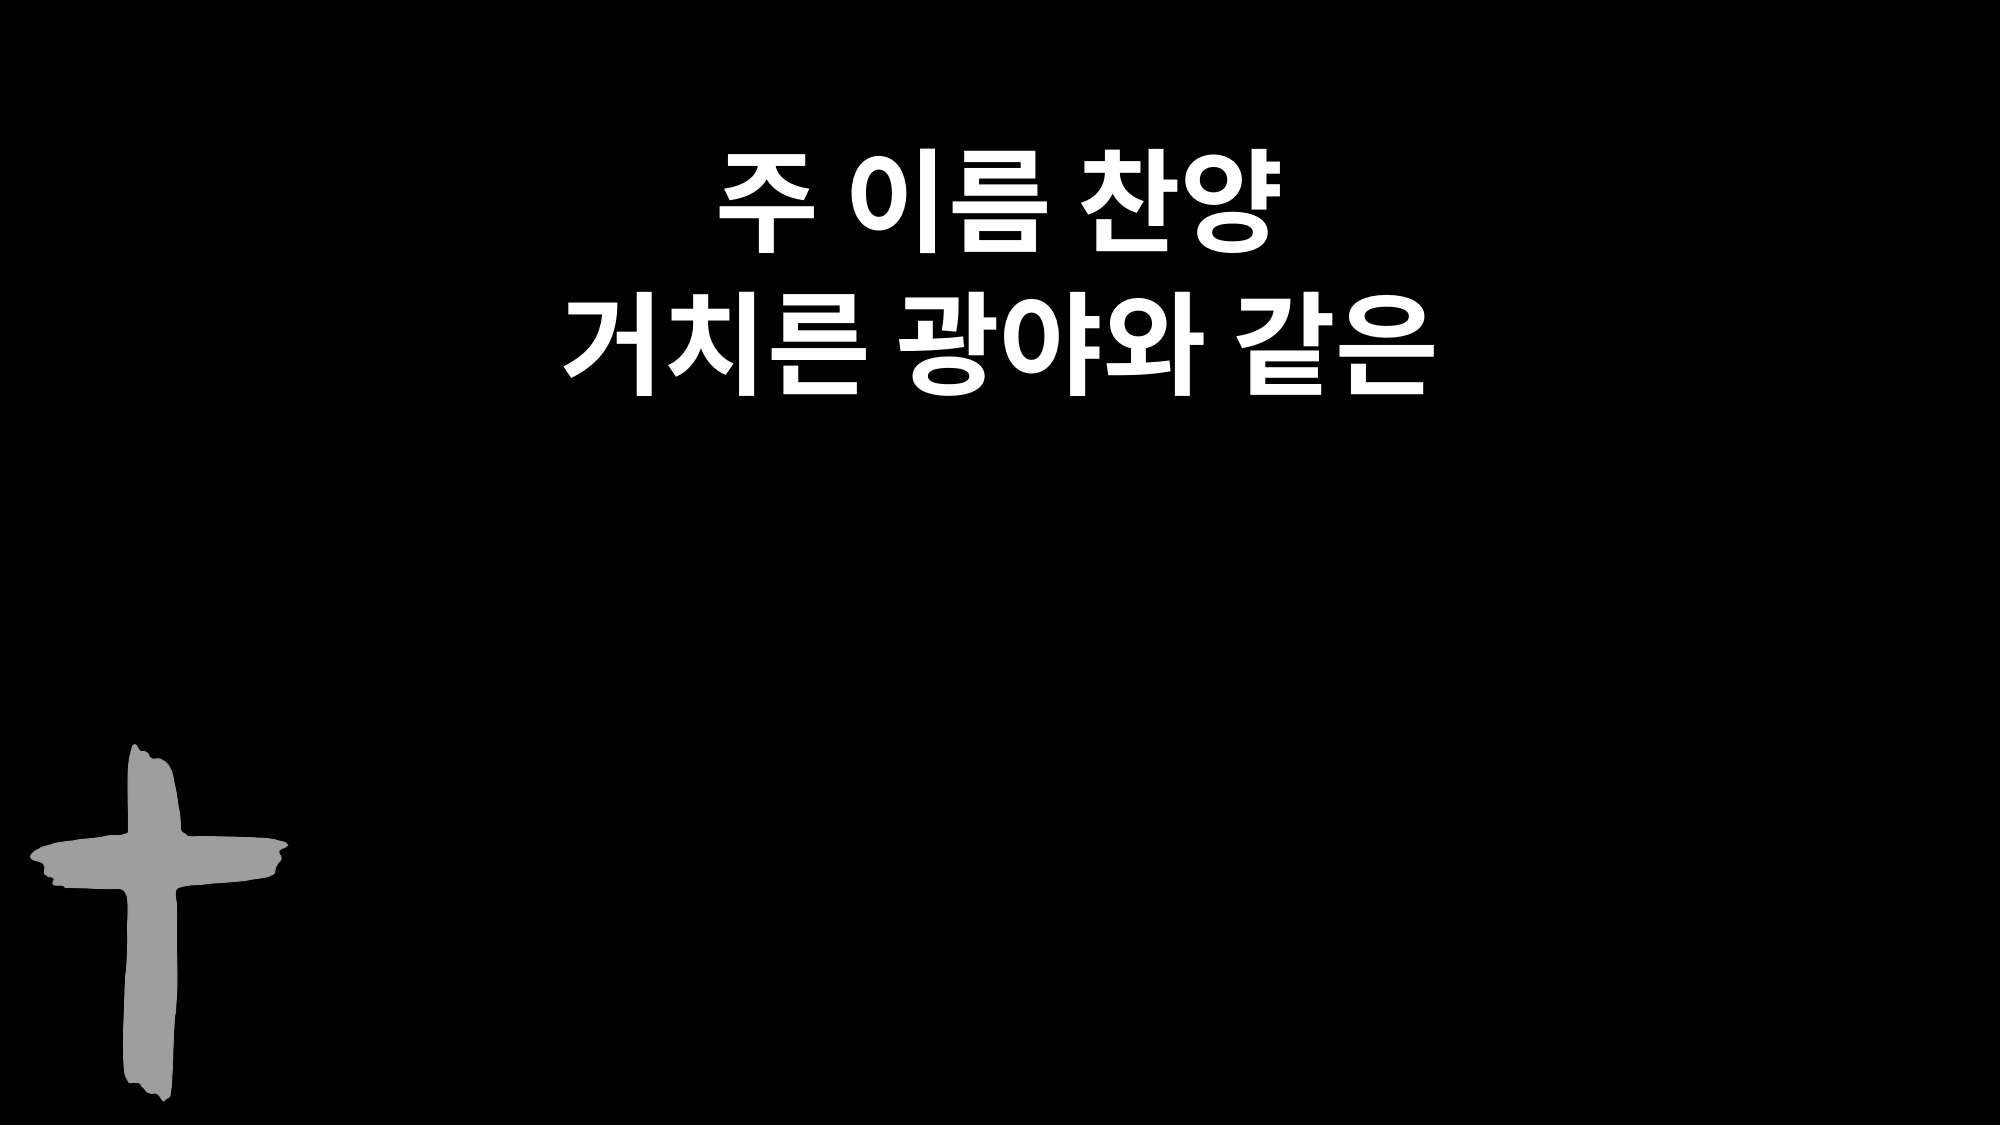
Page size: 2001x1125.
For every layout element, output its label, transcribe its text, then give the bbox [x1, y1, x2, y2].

picture [29, 743, 289, 1102]
list 주 이름 찬양 거치른 광야와 같은 [0, 139, 2000, 456]
